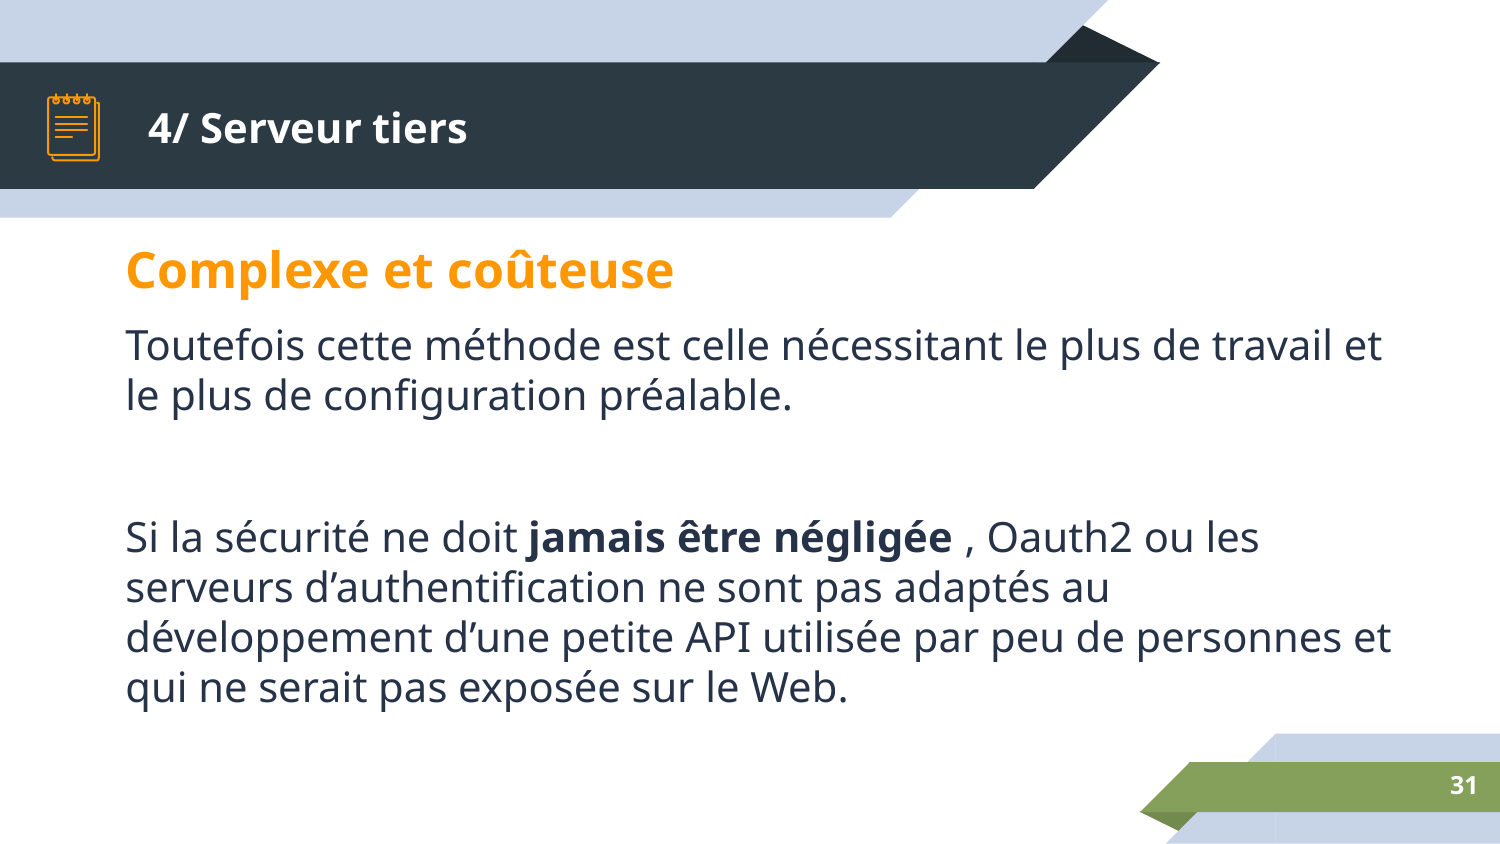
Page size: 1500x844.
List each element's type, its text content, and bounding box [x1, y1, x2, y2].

slide_number ‹#› [1249, 760, 1494, 813]
list Complexe et coûteuse Toutefois cette méthode est celle nécessitant le plus de travail et le plus de configuration préalable. Si la sécurité ne doit jamais être négligée , Oauth2 ou les serveurs d’authentification ne sont pas adaptés au développement d’une petite API utilisée par peu de personnes et qui ne serait pas exposée sur le Web. [110, 223, 1436, 672]
title 4/ Serveur tiers [133, 64, 997, 190]
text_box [47, 93, 100, 161]
